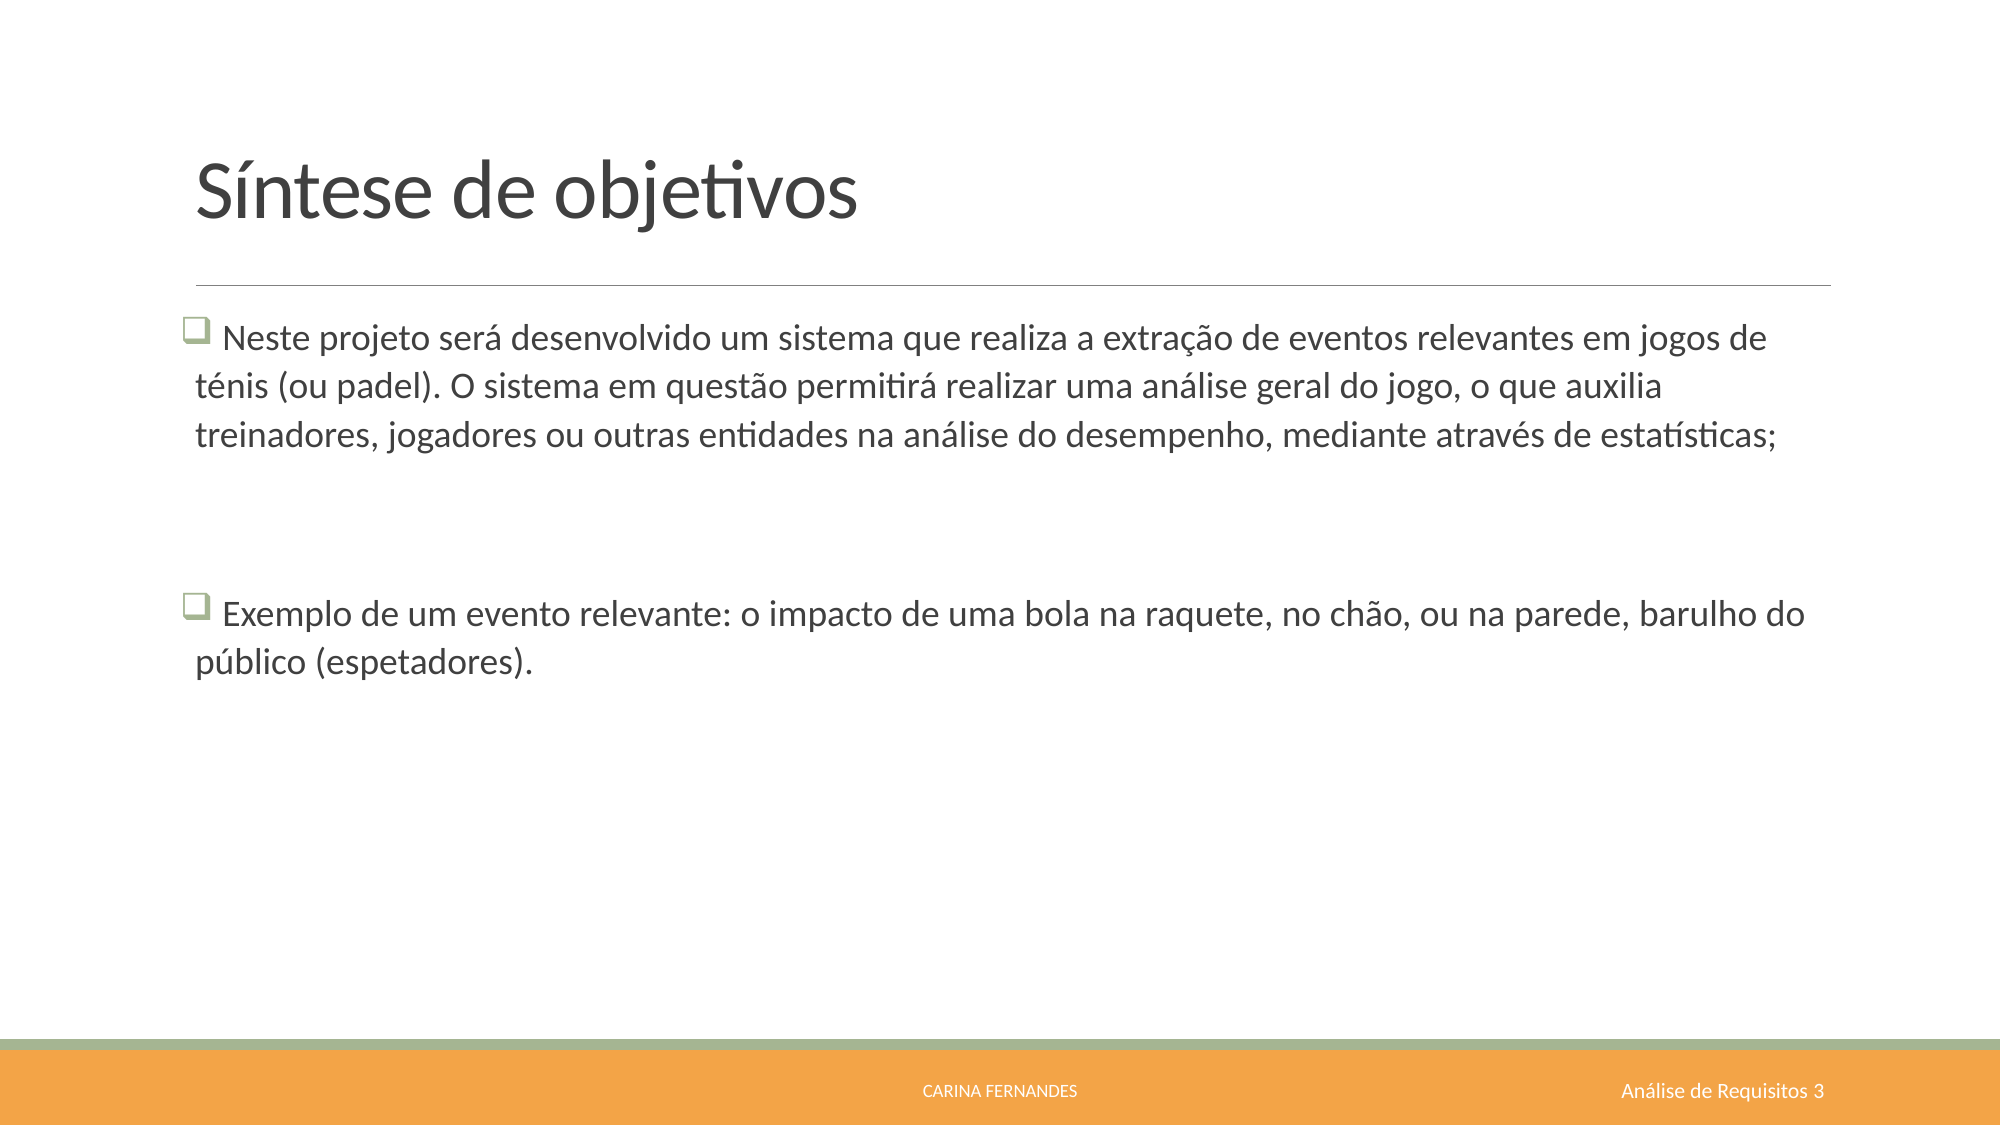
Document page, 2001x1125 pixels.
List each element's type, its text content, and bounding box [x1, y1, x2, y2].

slide_number Análise de Requisitos 3 [1492, 1059, 1840, 1120]
title Síntese de objetivos [180, 47, 1830, 285]
list Neste projeto será desenvolvido um sistema que realiza a extração de eventos relevantes em jogos de ténis (ou padel). O sistema em questão permitirá realizar uma análise geral do jogo, o que auxilia treinadores, jogadores ou outras entidades na análise do desempenho, mediante através de estatísticas; Exemplo de um evento relevante: o impacto de uma bola na raquete, no chão, ou na parede, barulho do público (espetadores). [180, 302, 1830, 963]
footer Carina Fernandes [604, 1059, 1396, 1120]
